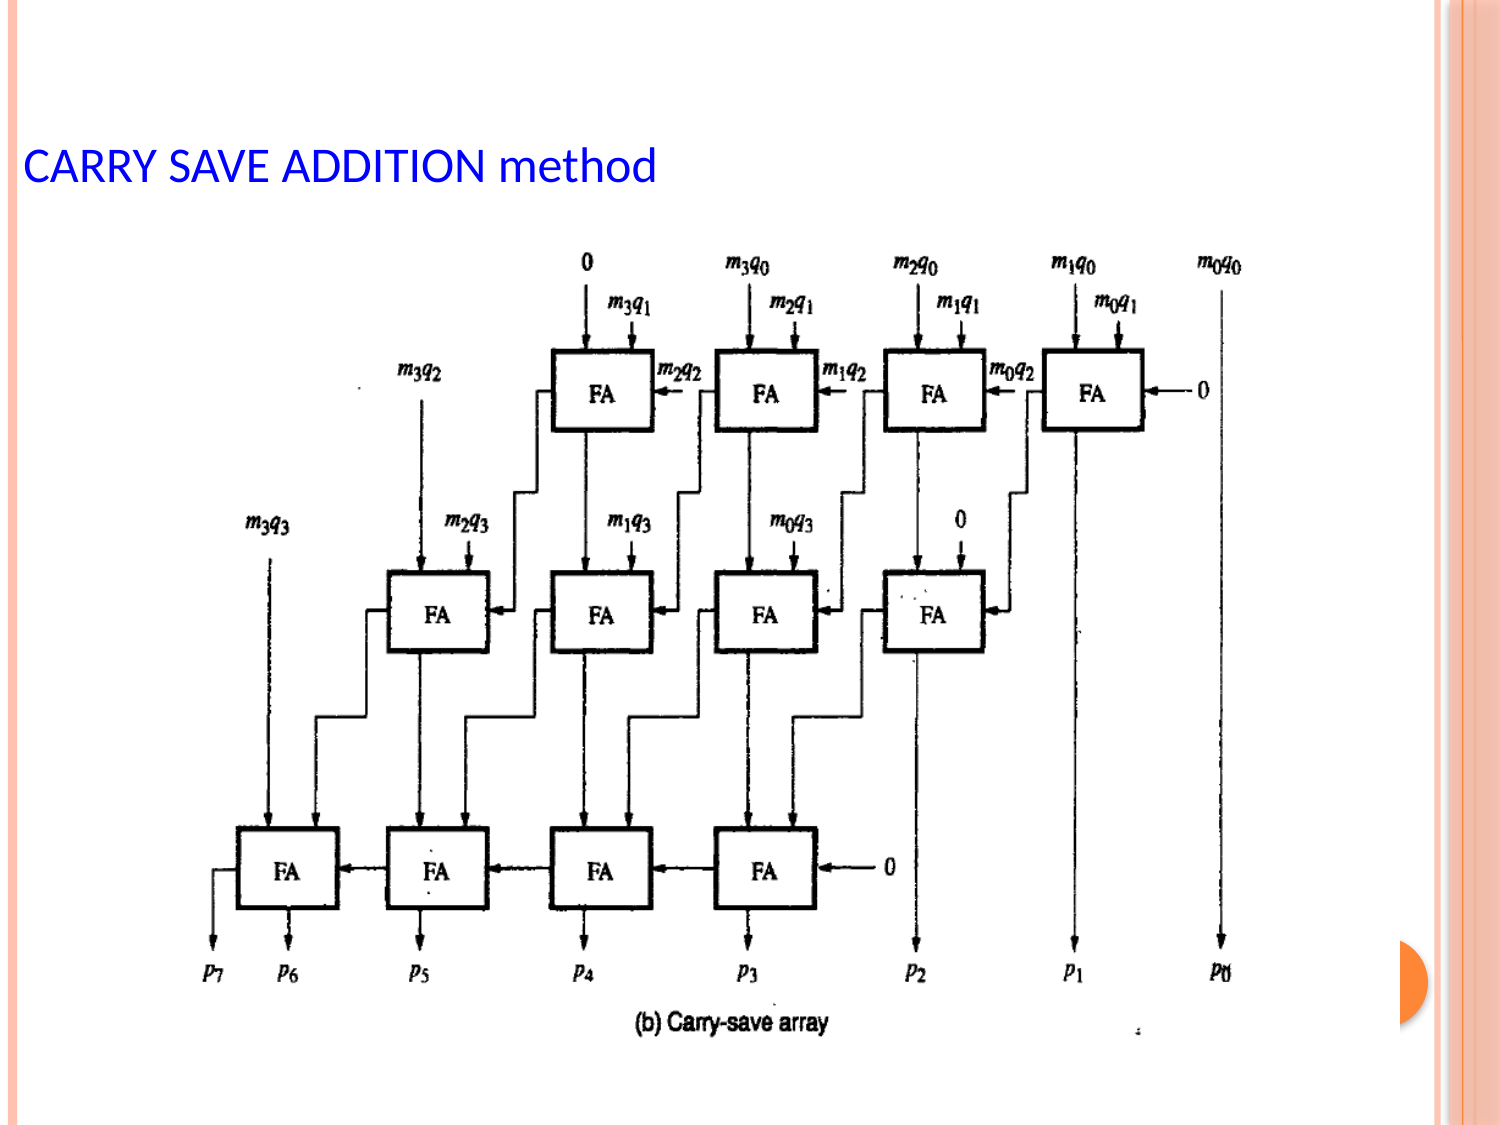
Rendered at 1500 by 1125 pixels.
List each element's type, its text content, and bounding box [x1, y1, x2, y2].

picture [99, 224, 1401, 1051]
text_box CARRY SAVE ADDITION method [0, 124, 1025, 200]
